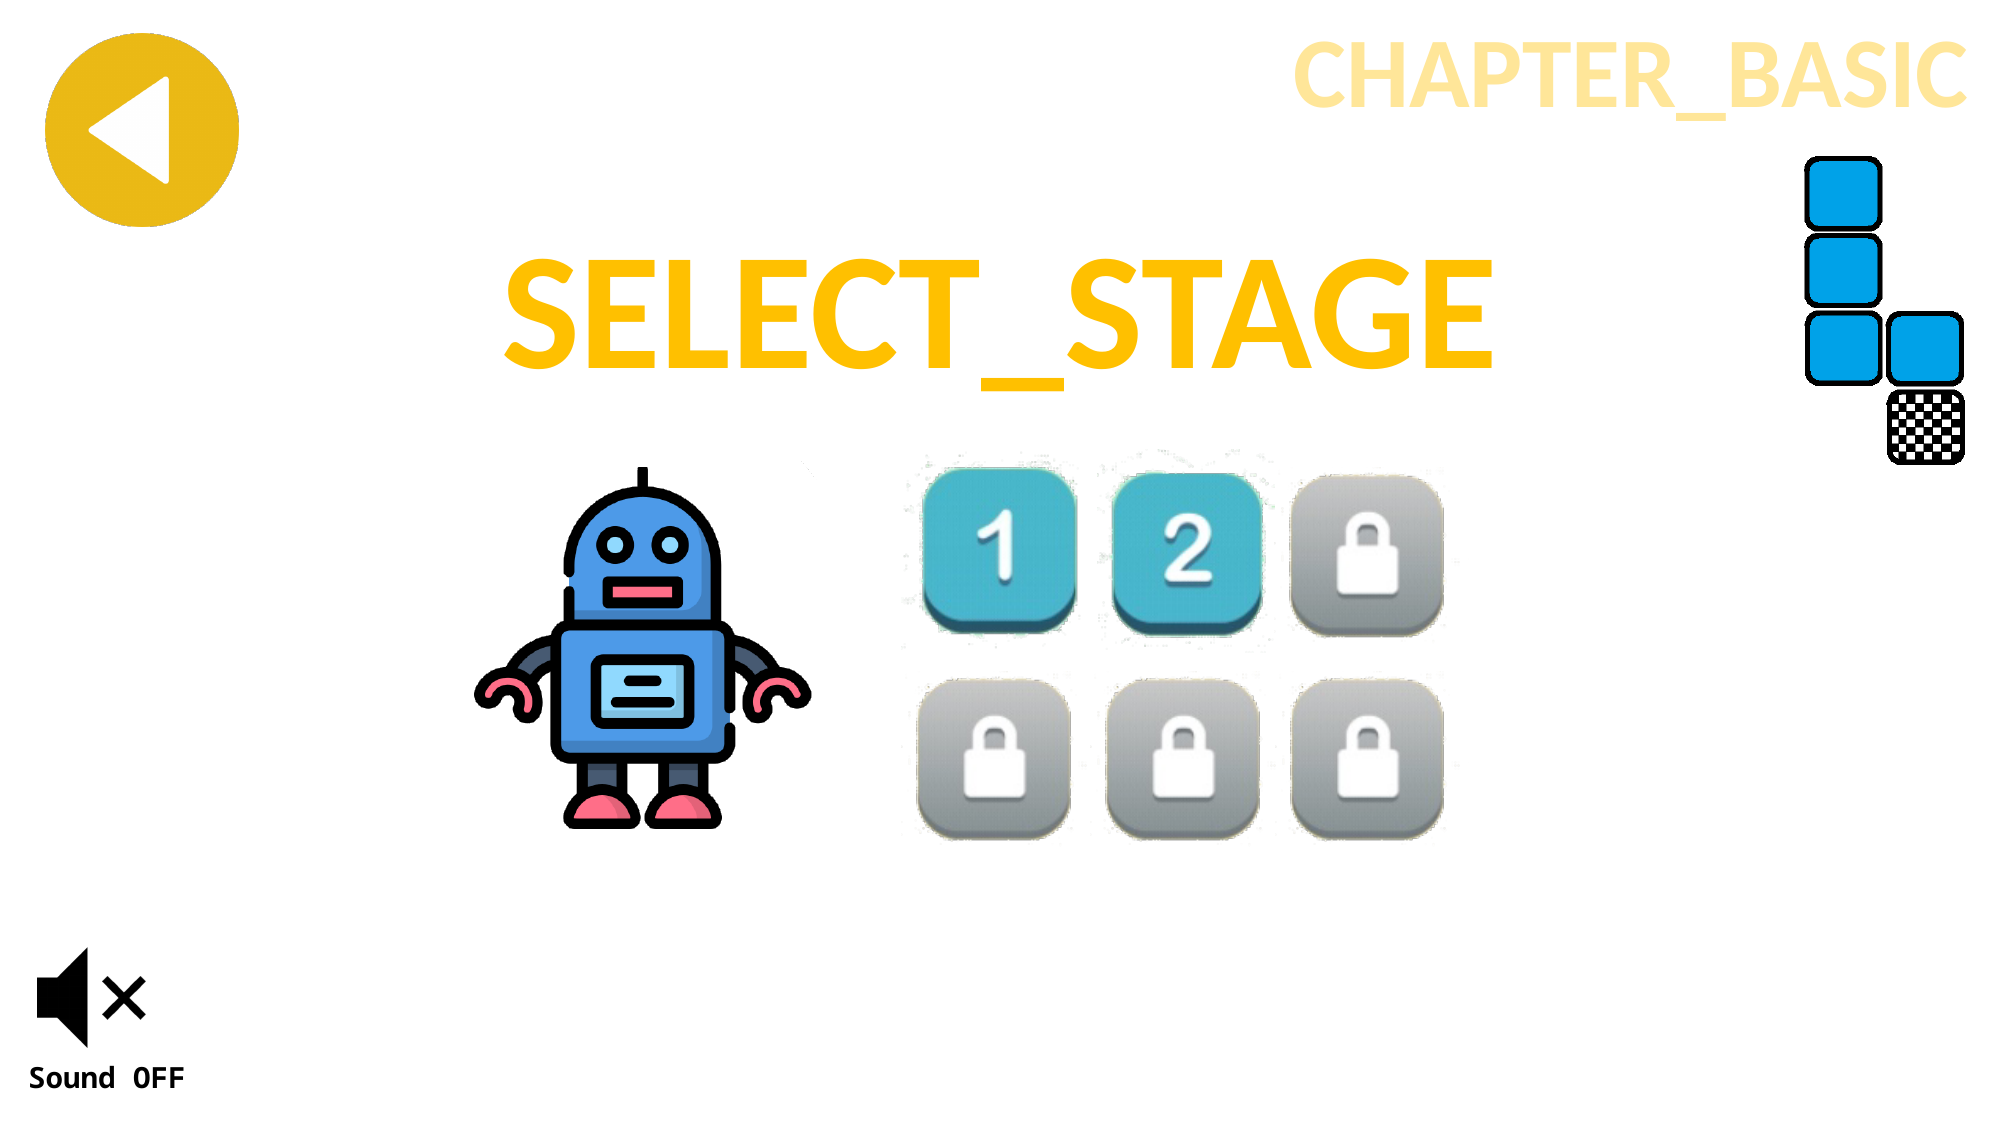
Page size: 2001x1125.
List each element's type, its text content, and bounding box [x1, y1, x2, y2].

picture [1761, 144, 2000, 539]
text_box CHAPTER_BASIC [1278, 0, 1985, 135]
picture [901, 449, 1082, 653]
picture [901, 671, 1469, 856]
picture [37, 932, 168, 1063]
text_box Sound OFF [9, 1062, 205, 1102]
text_box SELECT_STAGE [485, 193, 1514, 409]
picture [466, 459, 821, 843]
picture [45, 33, 239, 227]
picture [1096, 449, 1469, 653]
